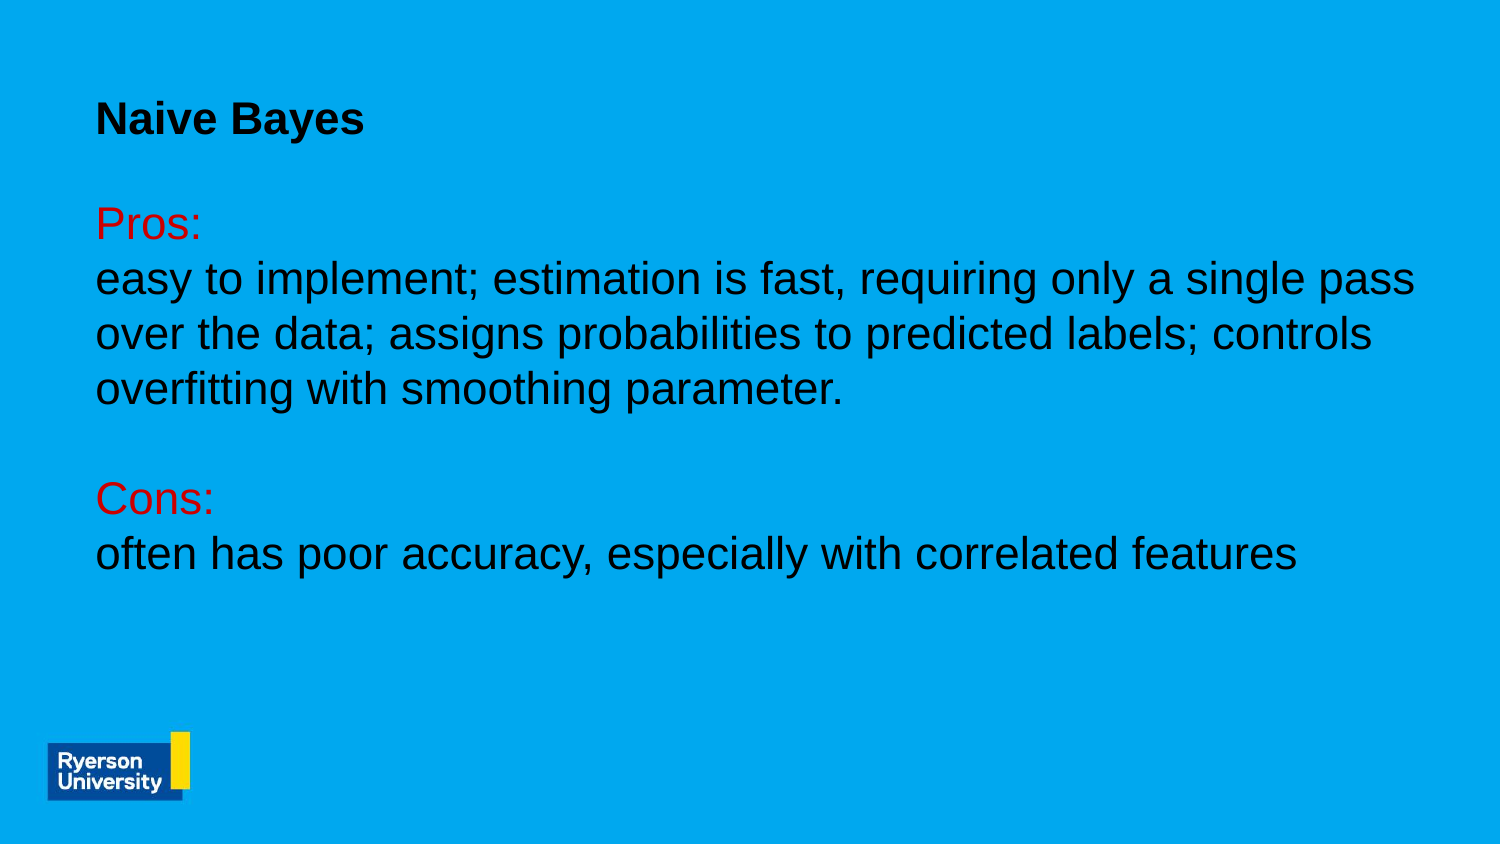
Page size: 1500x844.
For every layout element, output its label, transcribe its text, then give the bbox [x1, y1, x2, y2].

picture [48, 731, 190, 800]
title Naive Bayes Pros: easy to implement; estimation is fast, requiring only a single pass over the data; assigns probabilities to predicted labels; controls overfitting with smoothing parameter. Cons: often has poor accuracy, especially with correlated features [80, 73, 1448, 719]
